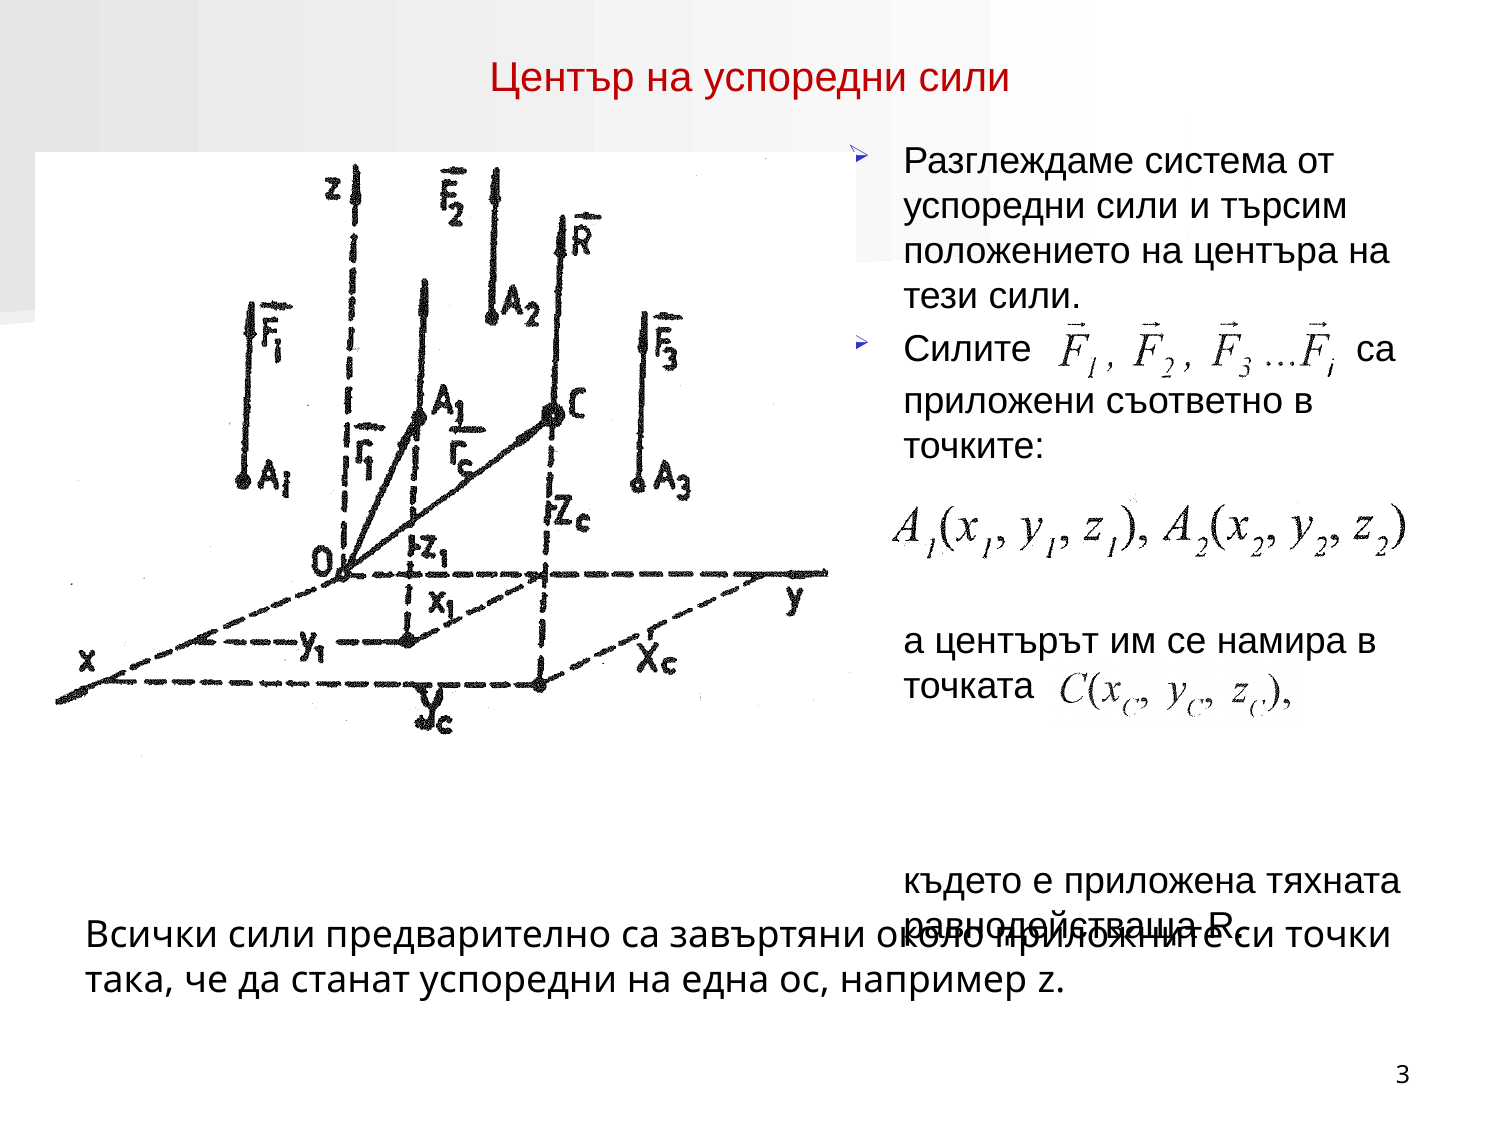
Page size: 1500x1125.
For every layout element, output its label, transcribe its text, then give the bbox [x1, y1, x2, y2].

picture [35, 152, 856, 756]
picture [890, 492, 1407, 570]
text_box Всички сили предварително са завъртяни около приложните си точки така, че да станат успоредни на една ос, например z. [70, 902, 1418, 1008]
title Център на успоредни сили [75, 45, 1425, 106]
slide_number 3 [1074, 1025, 1425, 1100]
picture [1054, 316, 1348, 384]
picture [1054, 656, 1301, 722]
list Разглеждаме система от успоредни сили и търсим положението на центъра на тези сили. Силите са приложени съответно в точките: …. …., а центърът им се намира в точката където е приложена тяхната равнодействаща R. [832, 128, 1465, 867]
